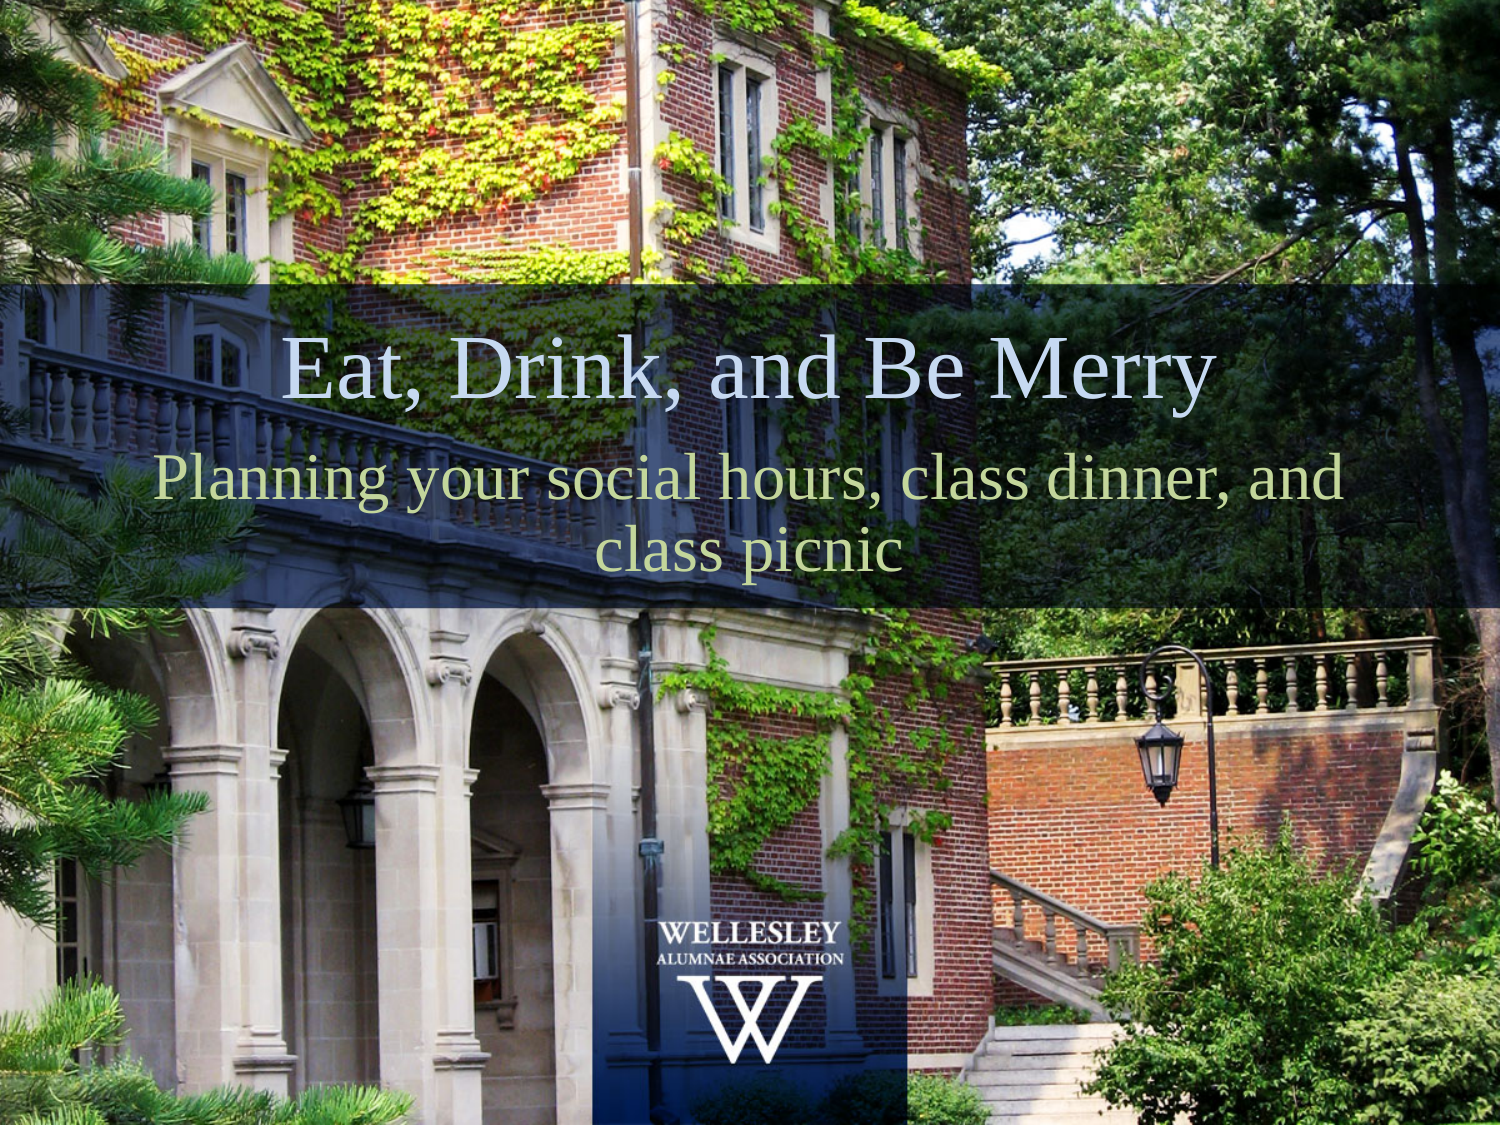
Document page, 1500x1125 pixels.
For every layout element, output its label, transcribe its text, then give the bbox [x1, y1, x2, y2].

picture [0, 0, 1500, 1125]
subtitle Planning your social hours, class dinner, and class picnic [111, 432, 1389, 595]
title Eat, Drink, and Be Merry [40, 290, 1460, 433]
